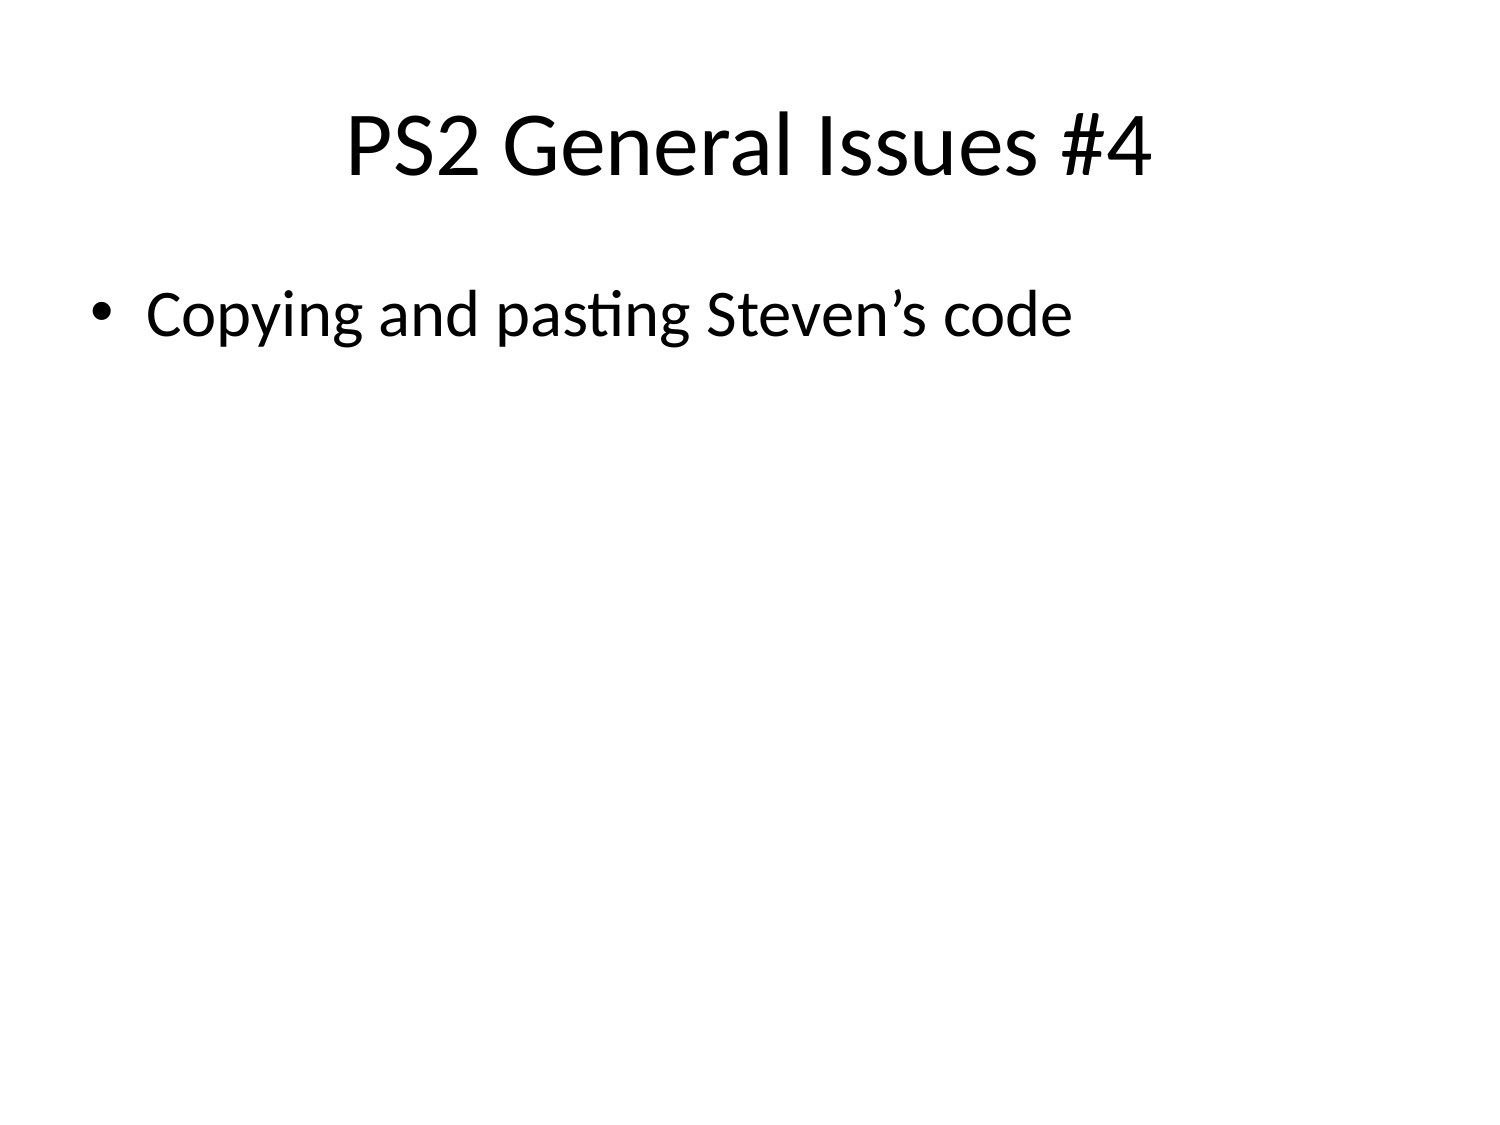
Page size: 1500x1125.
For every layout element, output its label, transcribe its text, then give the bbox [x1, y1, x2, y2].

title PS2 General Issues #4 [75, 45, 1425, 233]
list Copying and pasting Steven’s code [75, 262, 1425, 1005]
